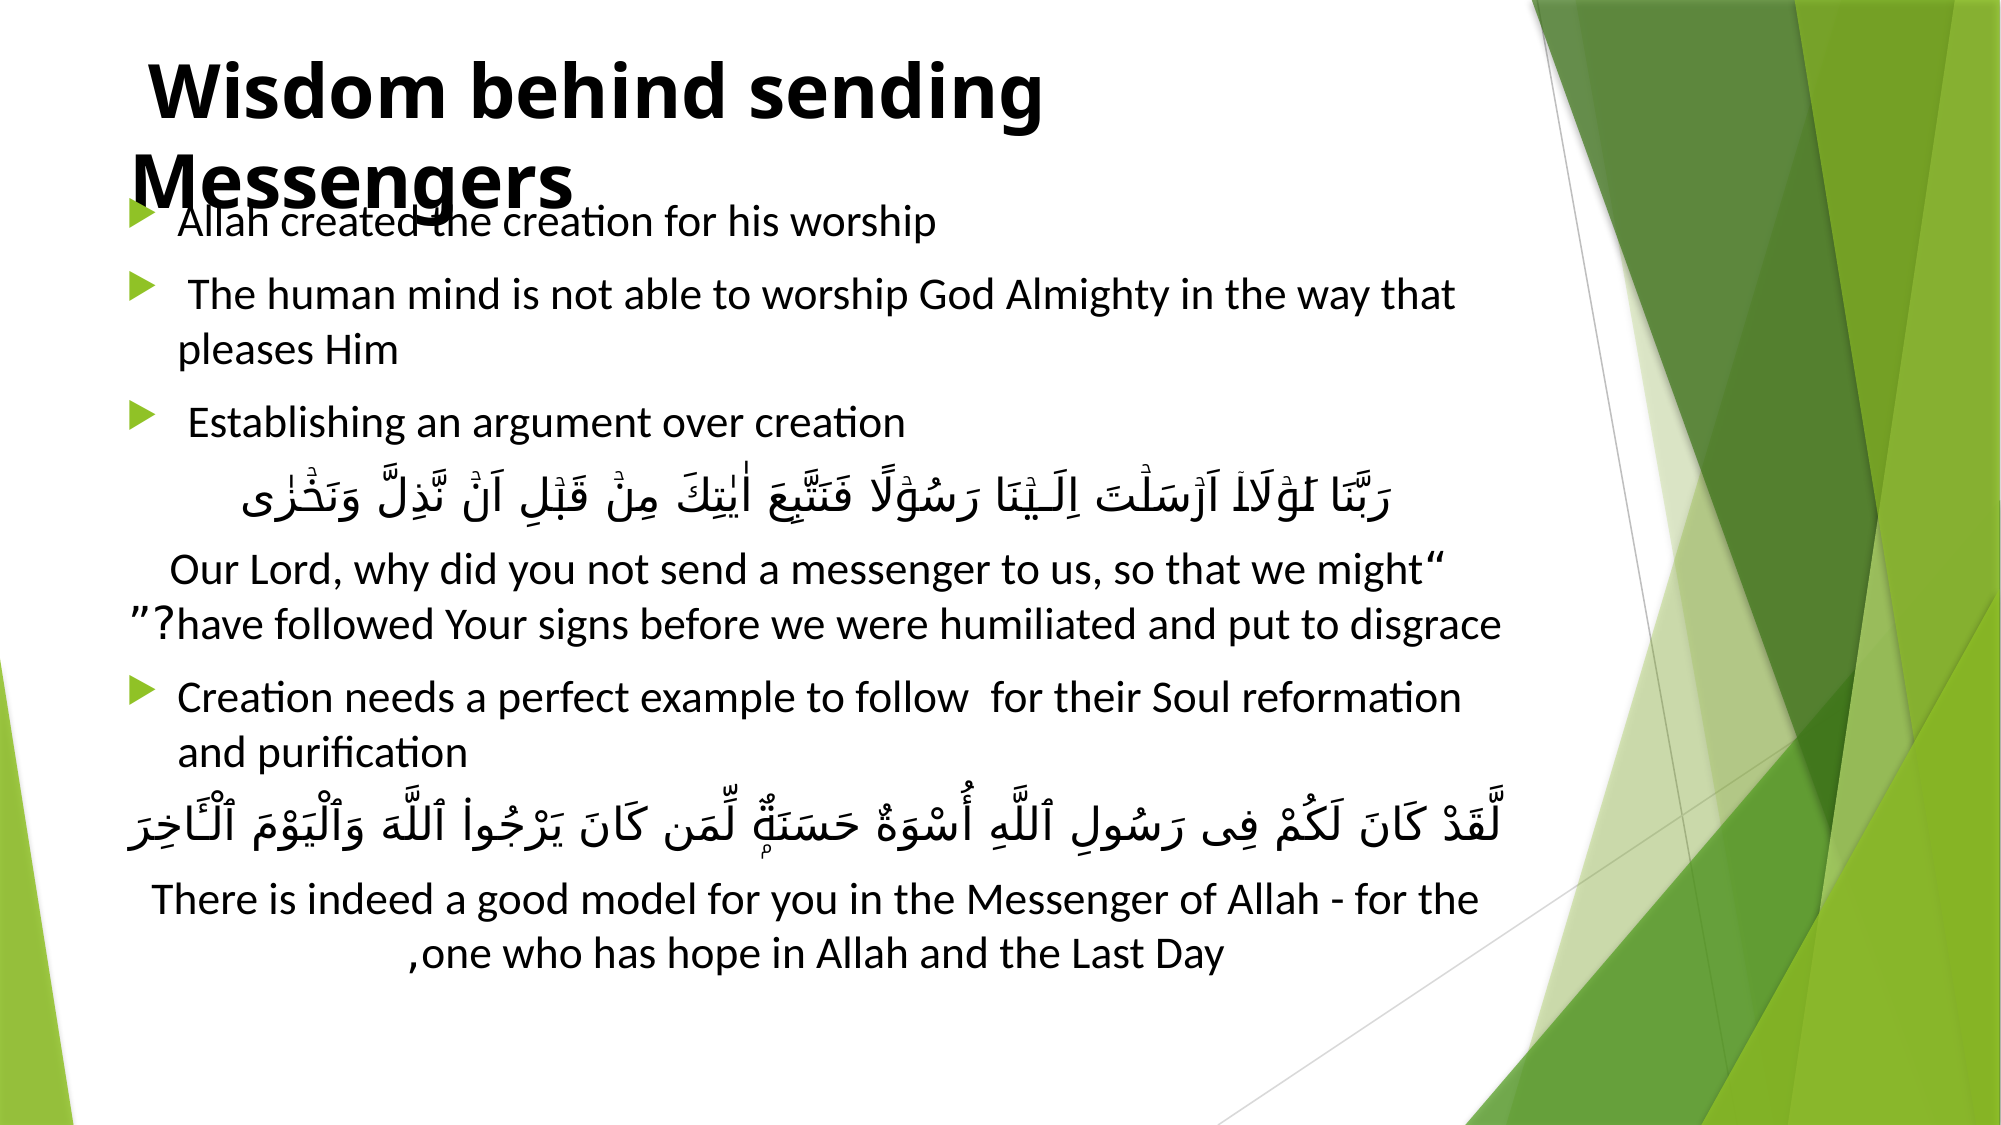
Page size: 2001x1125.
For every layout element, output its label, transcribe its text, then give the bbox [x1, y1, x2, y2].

list Allah created the creation for his worship The human mind is not able to worship God Almighty in the way that pleases Him Establishing an argument over creation رَبَّنَا لَوۡلَاۤ اَرۡسَلۡتَ اِلَـيۡنَا رَسُوۡلًا فَنَتَّبِعَ اٰيٰتِكَ مِنۡ قَبۡلِ اَنۡ نَّذِلَّ وَنَخۡزٰى “Our Lord, why did you not send a messenger to us, so that we might have followed Your signs before we were humiliated and put to disgrace?” Creation needs a perfect example to follow for their Soul reformation and purification لَّقَدْ كَانَ لَكُمْ فِى رَسُولِ ٱللَّهِ أُسْوَةٌ حَسَنَةٌۭ لِّمَن كَانَ يَرْجُوا۟ ٱللَّهَ وَٱلْيَوْمَ ٱلْـَٔاخِرَ There is indeed a good model for you in the Messenger of Allah - for the one who has hope in Allah and the Last Day, [111, 183, 1522, 1092]
title Wisdom behind sending Messengers [114, 36, 1525, 161]
